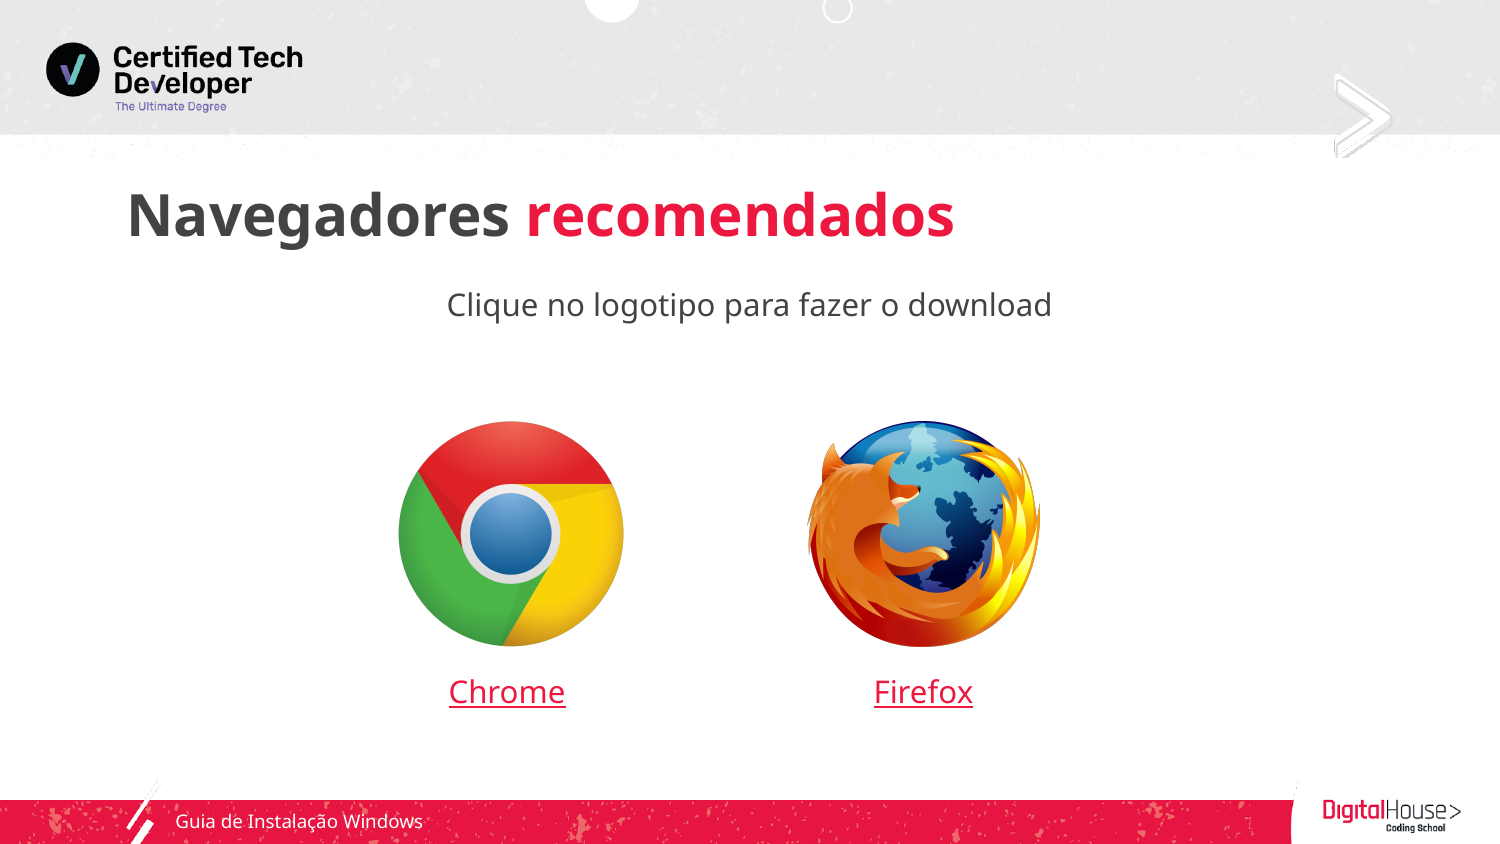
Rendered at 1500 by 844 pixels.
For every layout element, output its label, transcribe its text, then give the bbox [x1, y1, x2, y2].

title Navegadores recomendados [111, 155, 1103, 270]
picture [0, 0, 1500, 158]
picture [0, 780, 1500, 844]
text_box Clique no logotipo para fazer o download [408, 269, 1092, 364]
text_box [398, 421, 1040, 726]
